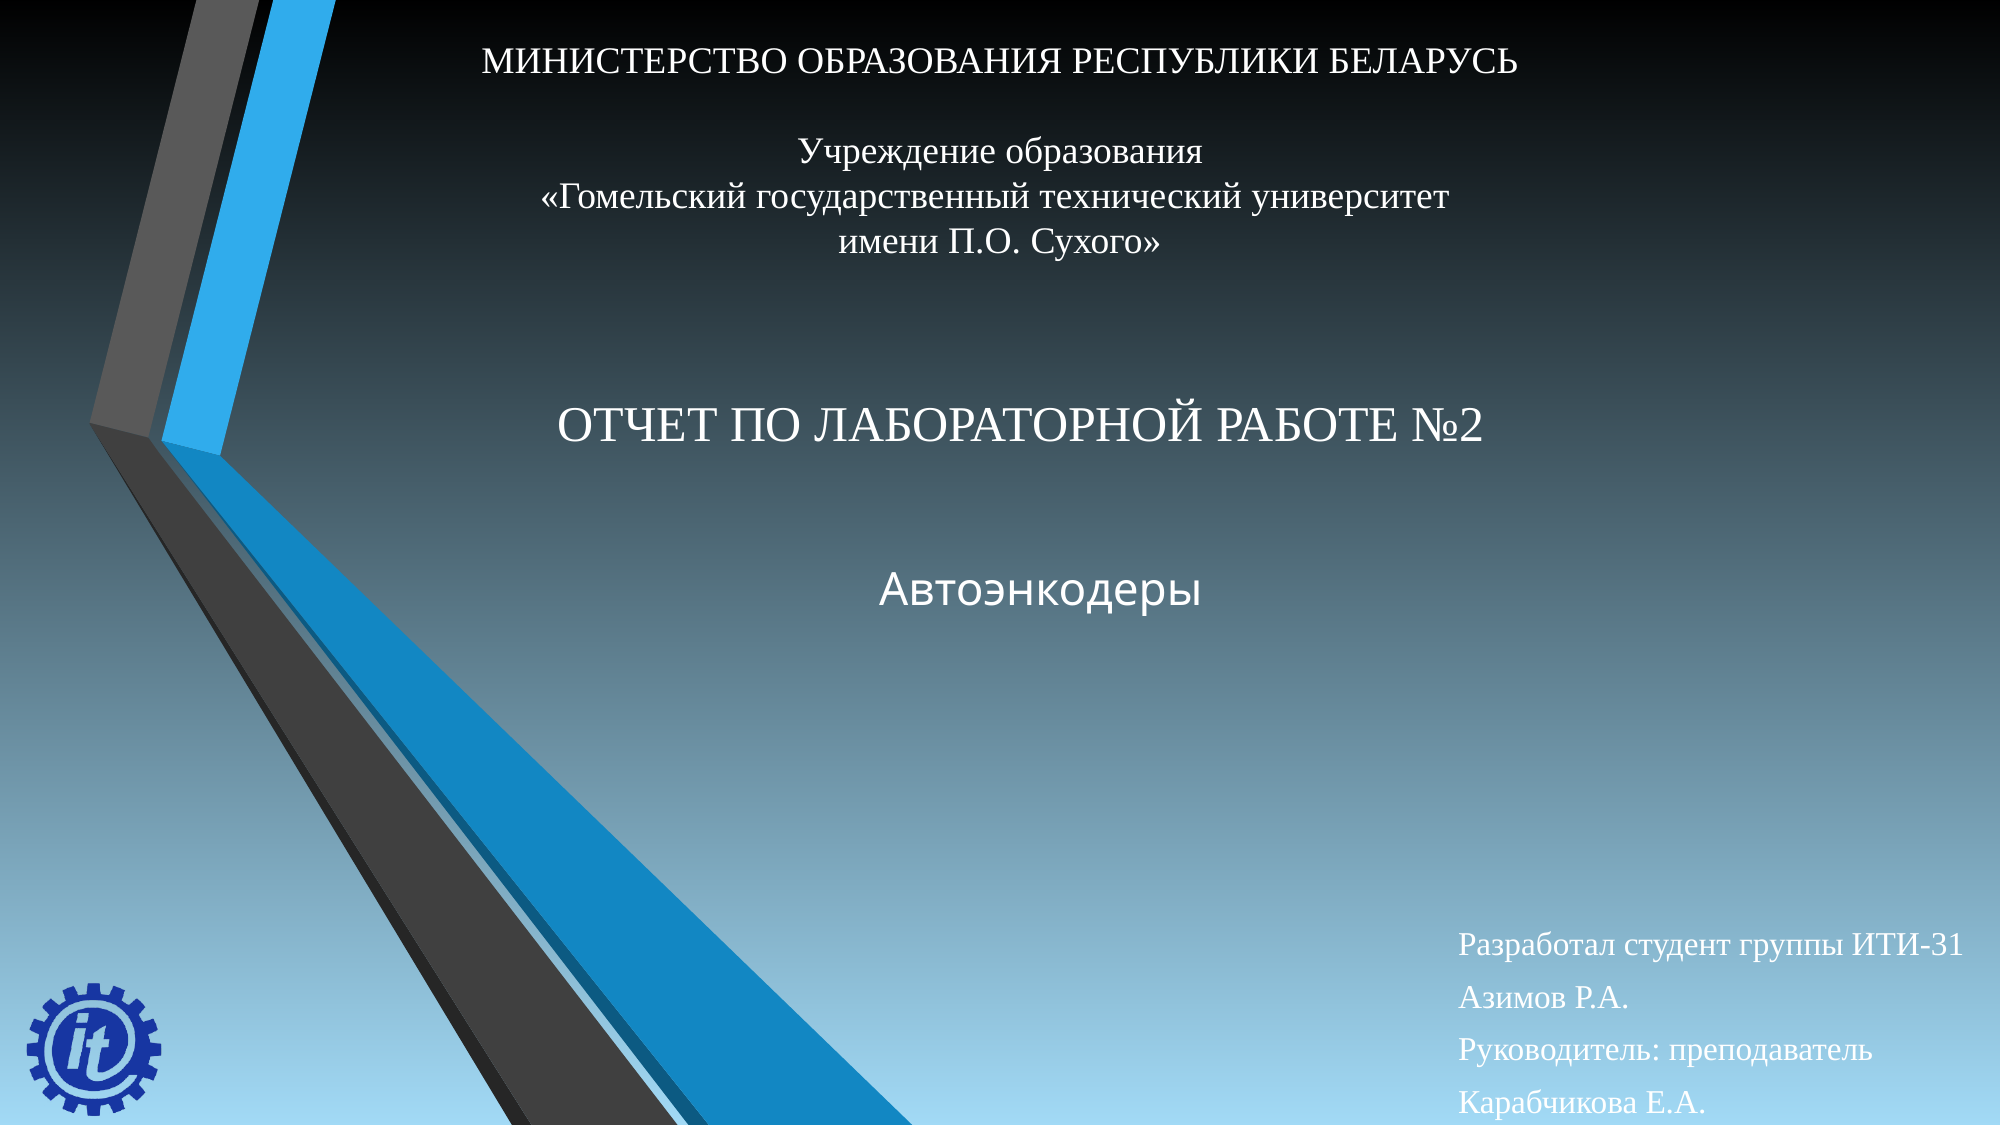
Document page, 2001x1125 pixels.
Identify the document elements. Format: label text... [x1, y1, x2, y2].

text_box МИНИСТЕРСТВО ОБРАЗОВАНИЯ РЕСПУБЛИКИ БЕЛАРУСЬ Учреждение образования «Гомельский государственный технический университет имени П.О. Сухого» [331, 28, 1669, 269]
picture [1, 981, 183, 1125]
subtitle Разработал студент группы ИТИ-31 Азимов Р.А. Руководитель: преподаватель Карабчикова Е.А. [1443, 907, 1999, 1121]
text_box ОТЧЕТ ПО ЛАБОРАТОРНОЙ РАБОТЕ №2 [331, 384, 1711, 459]
title Автоэнкодеры [290, 468, 1791, 706]
text_box [0, 0, 2000, 1125]
